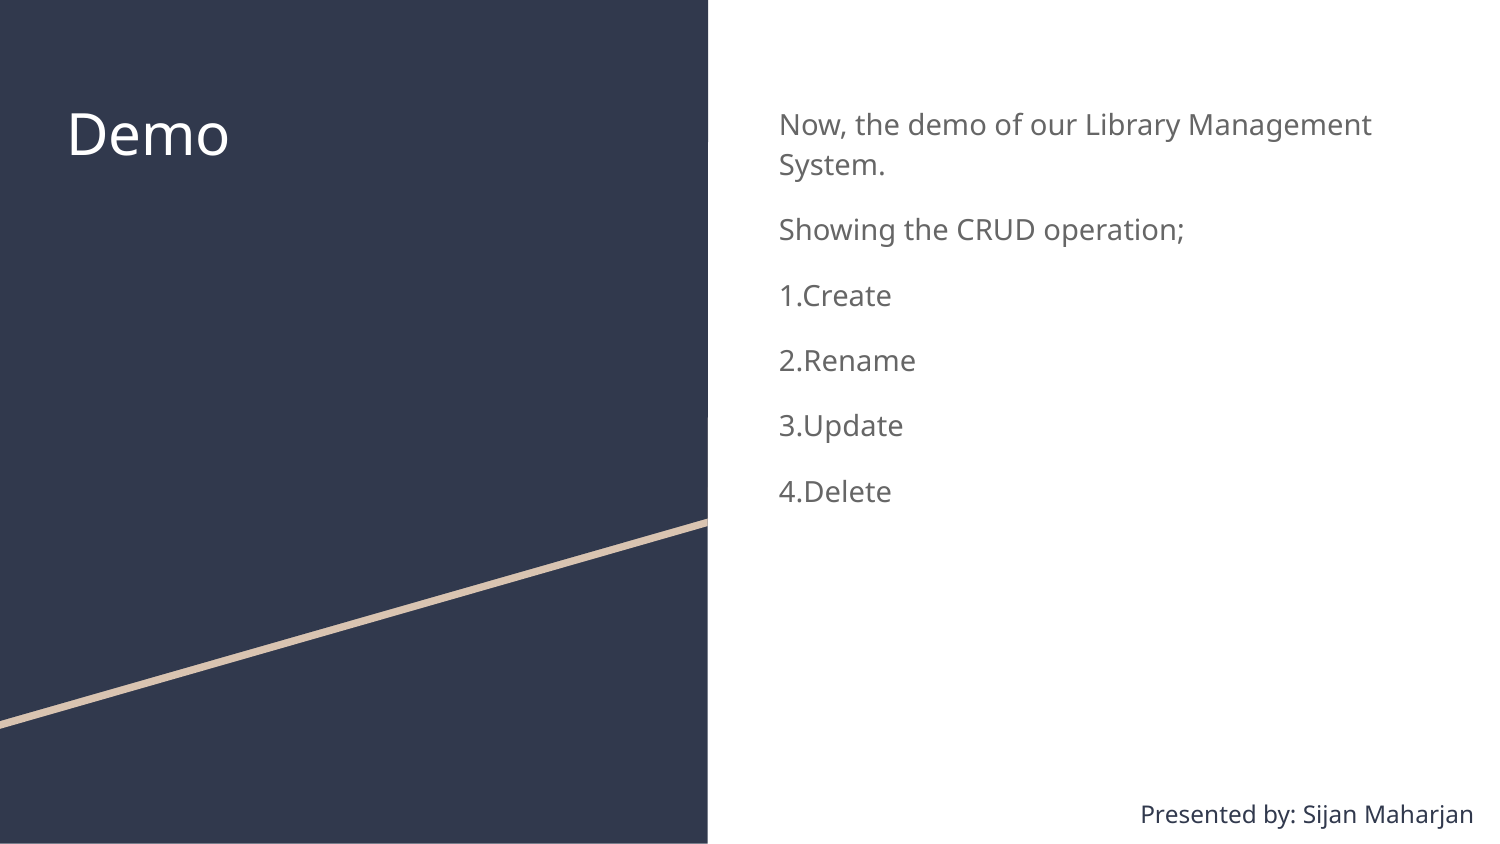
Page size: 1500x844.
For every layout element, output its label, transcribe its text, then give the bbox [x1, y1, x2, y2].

title Demo [51, 82, 660, 494]
list Now, the demo of our Library Management System. Showing the CRUD operation; 1.Create 2.Rename 3.Update 4.Delete [763, 85, 1448, 758]
title Presented by: Sijan Maharjan [1125, 784, 1500, 844]
